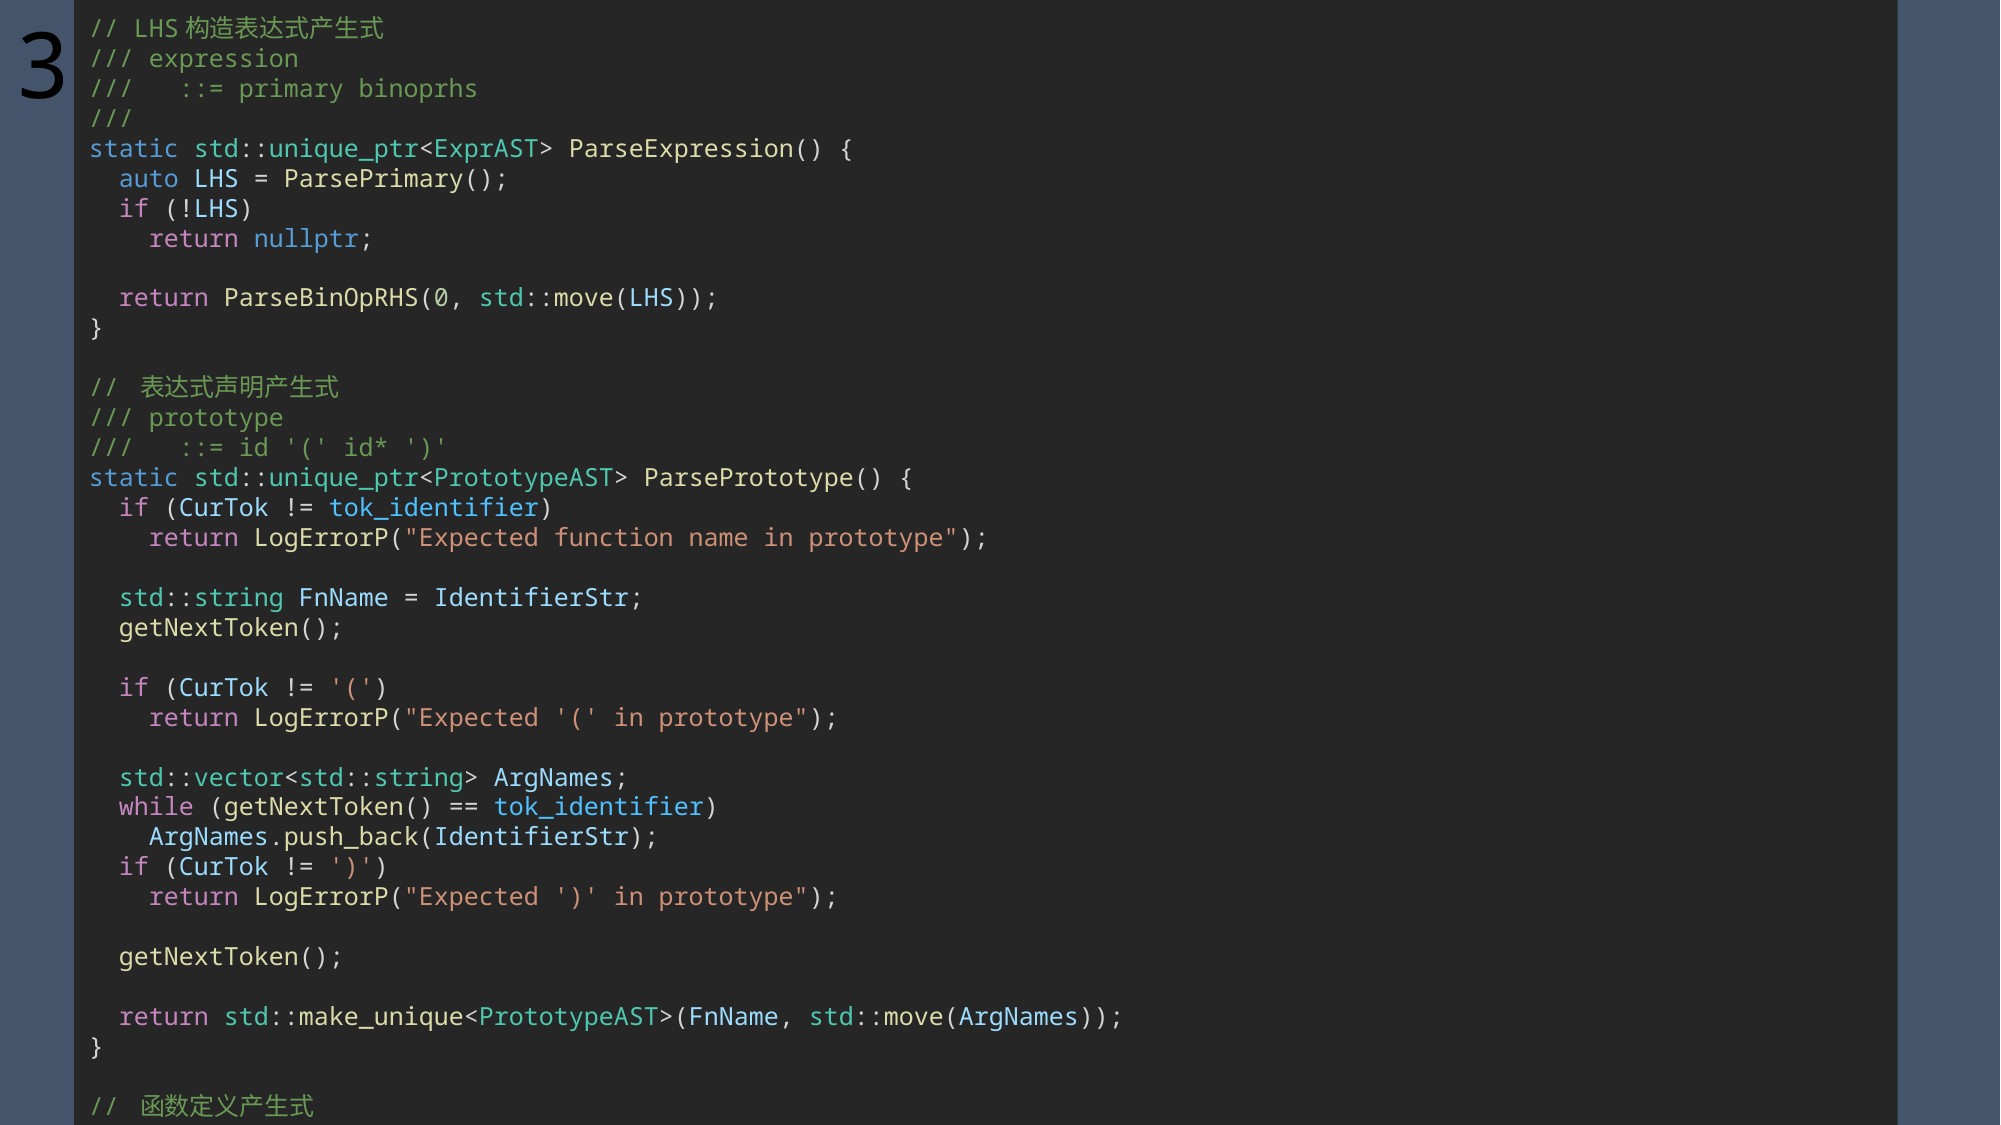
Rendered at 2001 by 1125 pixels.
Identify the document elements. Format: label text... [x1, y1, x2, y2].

title 3 语法解析 [0, 0, 74, 137]
text_box static int CurTok; // 记录当前最近一个还未用到的Token枚举值,为之后的读取进行缓存 static int getNextToken() { return CurTok = gettok(); } // 给CurTok赋值 static std::map<char, int> BinopPrecedence; // 红黑树实现 操作符到优先级数字的映射 static int GetTokPrecedence() { // 获取操作符的优先级数字 if (!isascii(CurTok)) // 处理非ASCII字符 return -1; int TokPrec = BinopPrecedence[CurTok]; // 获取 if (TokPrec <= 0) // 操作符未声明(=0)或非法(<0) return -1; return TokPrec; } std::unique_ptr<ExprAST> LogError(const char *Str) { // AST错误 fprintf(stderr, "Error: %s\n", Str); // 错误输出 return nullptr; } std::unique_ptr<PrototypeAST> LogErrorP(const char *Str) { // 函数声明错误 LogError(Str); return nullptr; } static std::unique_ptr<ExprAST> ParseExpression(); // 表达式声明 // 基本的数字产生式 /// numberexpr ::= number static std::unique_ptr<ExprAST> ParseNumberExpr() { auto Result = std::make_unique<NumberExprAST>(NumVal); getNextToken(); // 获取下一个Token return std::move(Result); // 这个Token的构造结果移动出去 } // 基本的括号运算符产生式 /// parenexpr ::= '(' expression ')' static std::unique_ptr<ExprAST> ParseParenExpr() { getNextToken(); // 获取下一个Token auto V = ParseExpression(); if (!V) return nullptr; if (CurTok != ')') // 匹配')' return LogError("expected ')'"); getNextToken(); // 获取下一个Token return V; } // 基本的标识符产生式 /// identifierexpr /// ::= identifier /// ::= identifier '(' expression* ')' static std::unique_ptr<ExprAST> ParseIdentifierExpr() { std::string IdName = IdentifierStr; getNextToken(); if (CurTok != '(') // 判断是函数还是变量 return std::make_unique<VariableExprAST>(IdName); getNextToken(); std::vector<std::unique_ptr<ExprAST>> Args; if (CurTok != ')') { while (true) { if (auto Arg = ParseExpression()) Args.push_back(std::move(Arg)); else return nullptr; if (CurTok == ')') break; if (CurTok != ',') return LogError("Expected ')' or ',' in argument list"); getNextToken(); } } getNextToken(); return std::make_unique<CallExprAST>(IdName, std::move(Args)); // 转到函数调用 } // 基本的表达式结点产生式 /// primary /// ::= identifierexpr /// ::= numberexpr /// ::= parenexpr static std::unique_ptr<ExprAST> ParsePrimary() { switch (CurTok) { default: return LogError("unknown token when expecting an expression"); case tok_identifier: return ParseIdentifierExpr(); case tok_number: return ParseNumberExpr(); case '(': return ParseParenExpr(); } } // 基本的二元产生式 // 参数:左侧二元操作符优先级(无为0),左操作数 /// binoprhs /// ::= ('+' primary)* static std::unique_ptr<ExprAST> ParseBinOpRHS(int ExprPrec, std::unique_ptr<ExprAST> LHS) { // 如果是二元表达式,计算其优先级 while (true) { int TokPrec = GetTokPrecedence(); // 如果比传入的ExprPrec还小,就结束函数 if (TokPrec < ExprPrec) return LHS; // 这时,获取到了正确的二元操作符 int BinOp = CurTok; getNextToken(); // 获取下一个Token // 产生二元表达式在解析了二元操作符后 auto RHS = ParsePrimary(); if (!RHS) //如果没有右边,出错 return nullptr; // 如果例如1+2*3,左边+ TokPrec 优先级小于右边* NextPrec int NextPrec = GetTokPrecedence(); if (TokPrec < NextPrec) { // 右侧不存在二元操作符的话,NextPrec=-1 RHS = ParseBinOpRHS(TokPrec + 1, std::move(RHS)); if (!RHS) return nullptr; } // 生成二元树 LHS = std::make_unique<BinaryExprAST>(BinOp, std::move(LHS), std::move(RHS)); } } // LHS构造表达式产生式 /// expression /// ::= primary binoprhs /// static std::unique_ptr<ExprAST> ParseExpression() { auto LHS = ParsePrimary(); if (!LHS) return nullptr; return ParseBinOpRHS(0, std::move(LHS)); } // 表达式声明产生式 /// prototype /// ::= id '(' id* ')' static std::unique_ptr<PrototypeAST> ParsePrototype() { if (CurTok != tok_identifier) return LogErrorP("Expected function name in prototype"); std::string FnName = IdentifierStr; getNextToken(); if (CurTok != '(') return LogErrorP("Expected '(' in prototype"); std::vector<std::string> ArgNames; while (getNextToken() == tok_identifier) ArgNames.push_back(IdentifierStr); if (CurTok != ')') return LogErrorP("Expected ')' in prototype"); getNextToken(); return std::make_unique<PrototypeAST>(FnName, std::move(ArgNames)); } // 函数定义产生式 /// definition ::= 'def' prototype expression static std::unique_ptr<FunctionAST> ParseDefinition() { getNextToken(); // eat def. auto Proto = ParsePrototype(); if (!Proto) return nullptr; if (auto E = ParseExpression()) return std::make_unique<FunctionAST>(std::move(Proto), std::move(E)); return nullptr; } // 顶层表达式产生式,将表达式构造为函数 /// toplevelexpr ::= expression static std::unique_ptr<FunctionAST> ParseTopLevelExpr() { if (auto E = ParseExpression()) { // 将表达式构造为匿名函数原型 auto Proto = std::make_unique<PrototypeAST>("__anon_expr", std::vector<std::string>()); // 将匿名函数原型构造为函数 return std::make_unique<FunctionAST>(std::move(Proto), std::move(E)); } return nullptr; } // extern产生式 /// external ::= 'extern' prototype static std::unique_ptr<PrototypeAST> ParseExtern() { getNextToken(); // eat extern. return ParsePrototype(); } [74, 0, 1898, 1125]
